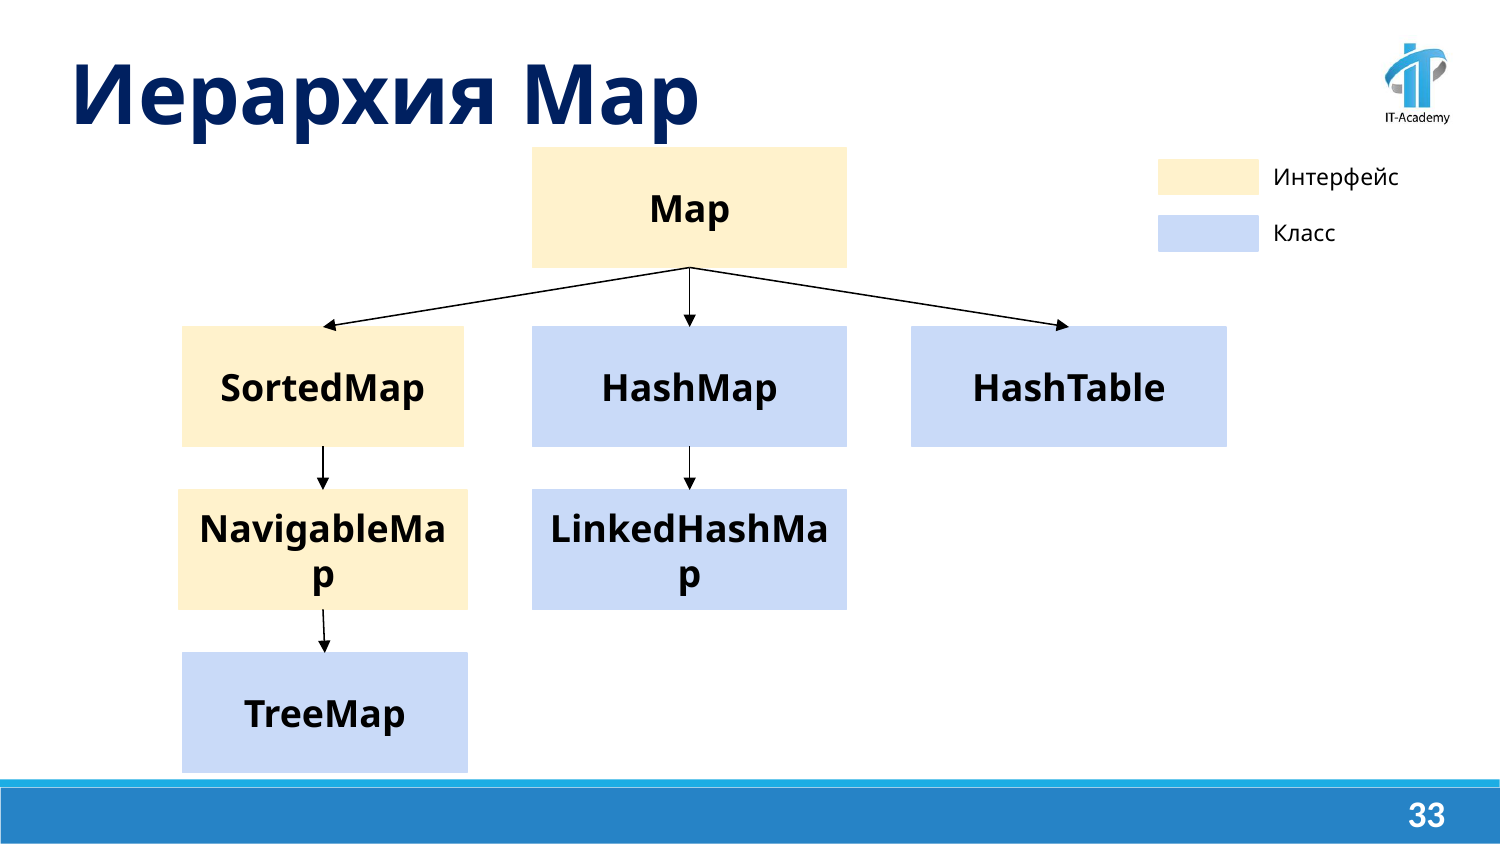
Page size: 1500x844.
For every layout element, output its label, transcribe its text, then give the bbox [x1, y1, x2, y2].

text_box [689, 267, 1070, 328]
picture [1405, 35, 1461, 126]
text_box ‹#› [1390, 782, 1463, 827]
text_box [178, 147, 1423, 773]
text_box Иерархия Map [54, 16, 1405, 166]
